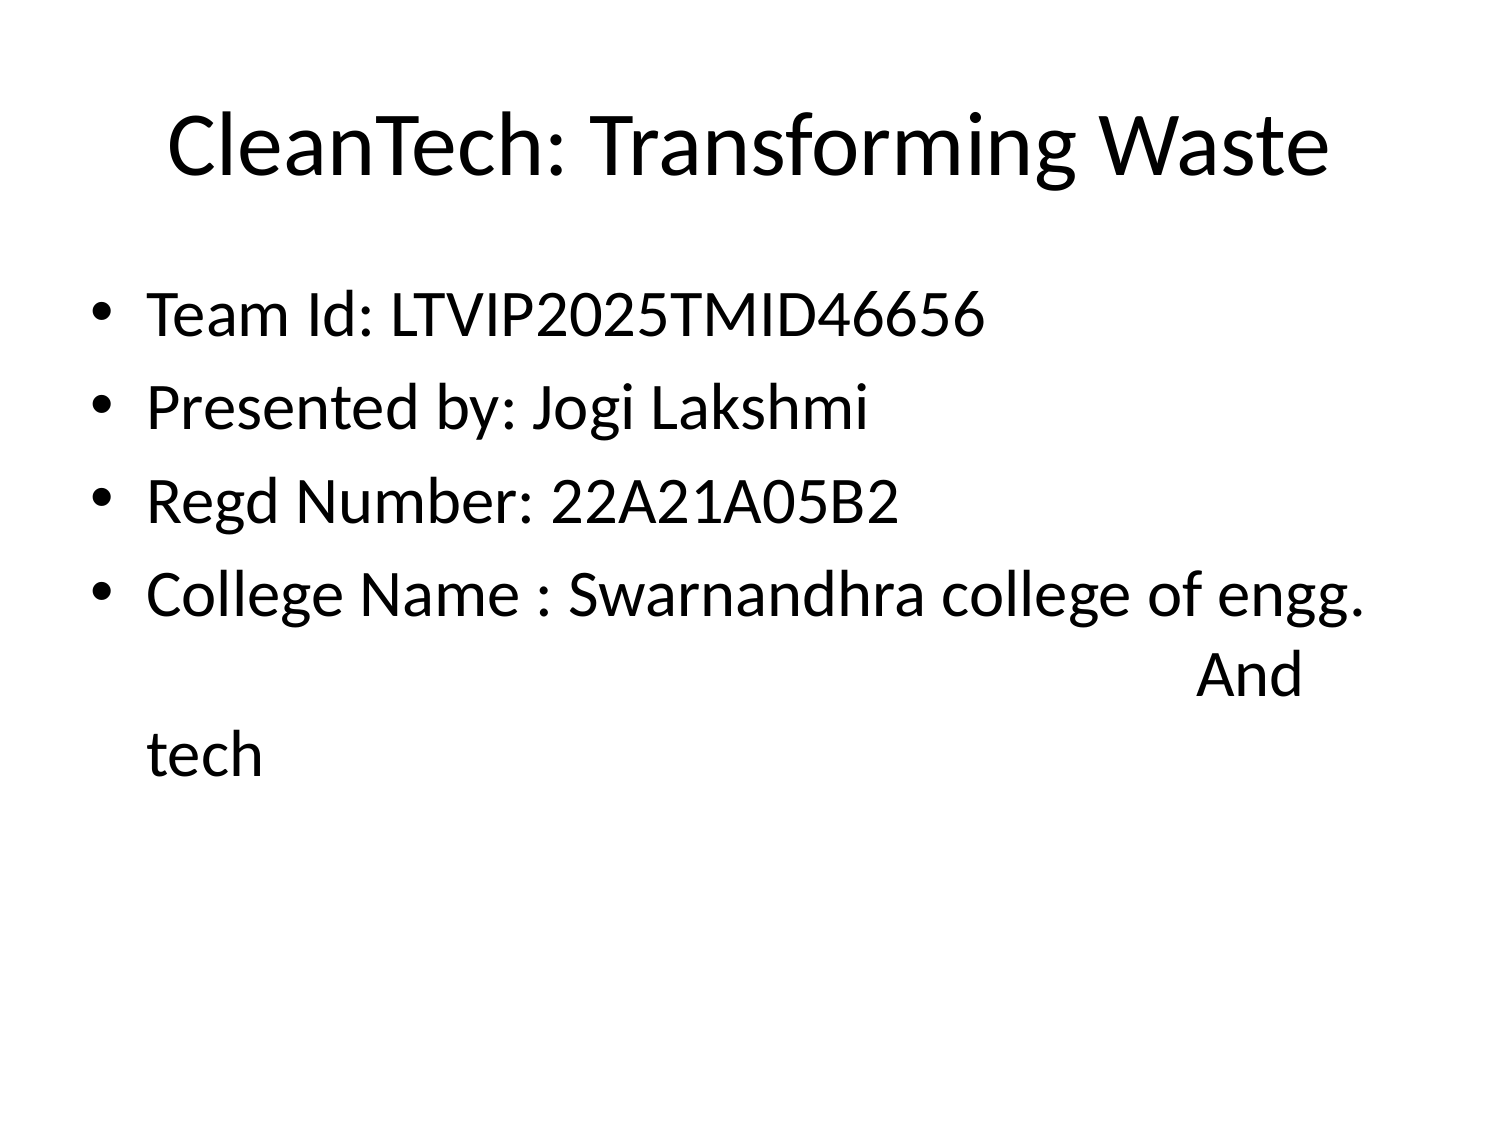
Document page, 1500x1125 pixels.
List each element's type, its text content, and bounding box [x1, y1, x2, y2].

list Team Id: LTVIP2025TMID46656 Presented by: Jogi Lakshmi Regd Number: 22A21A05B2 College Name : Swarnandhra college of engg. And tech [75, 262, 1425, 1005]
title CleanTech: Transforming Waste [75, 45, 1425, 233]
